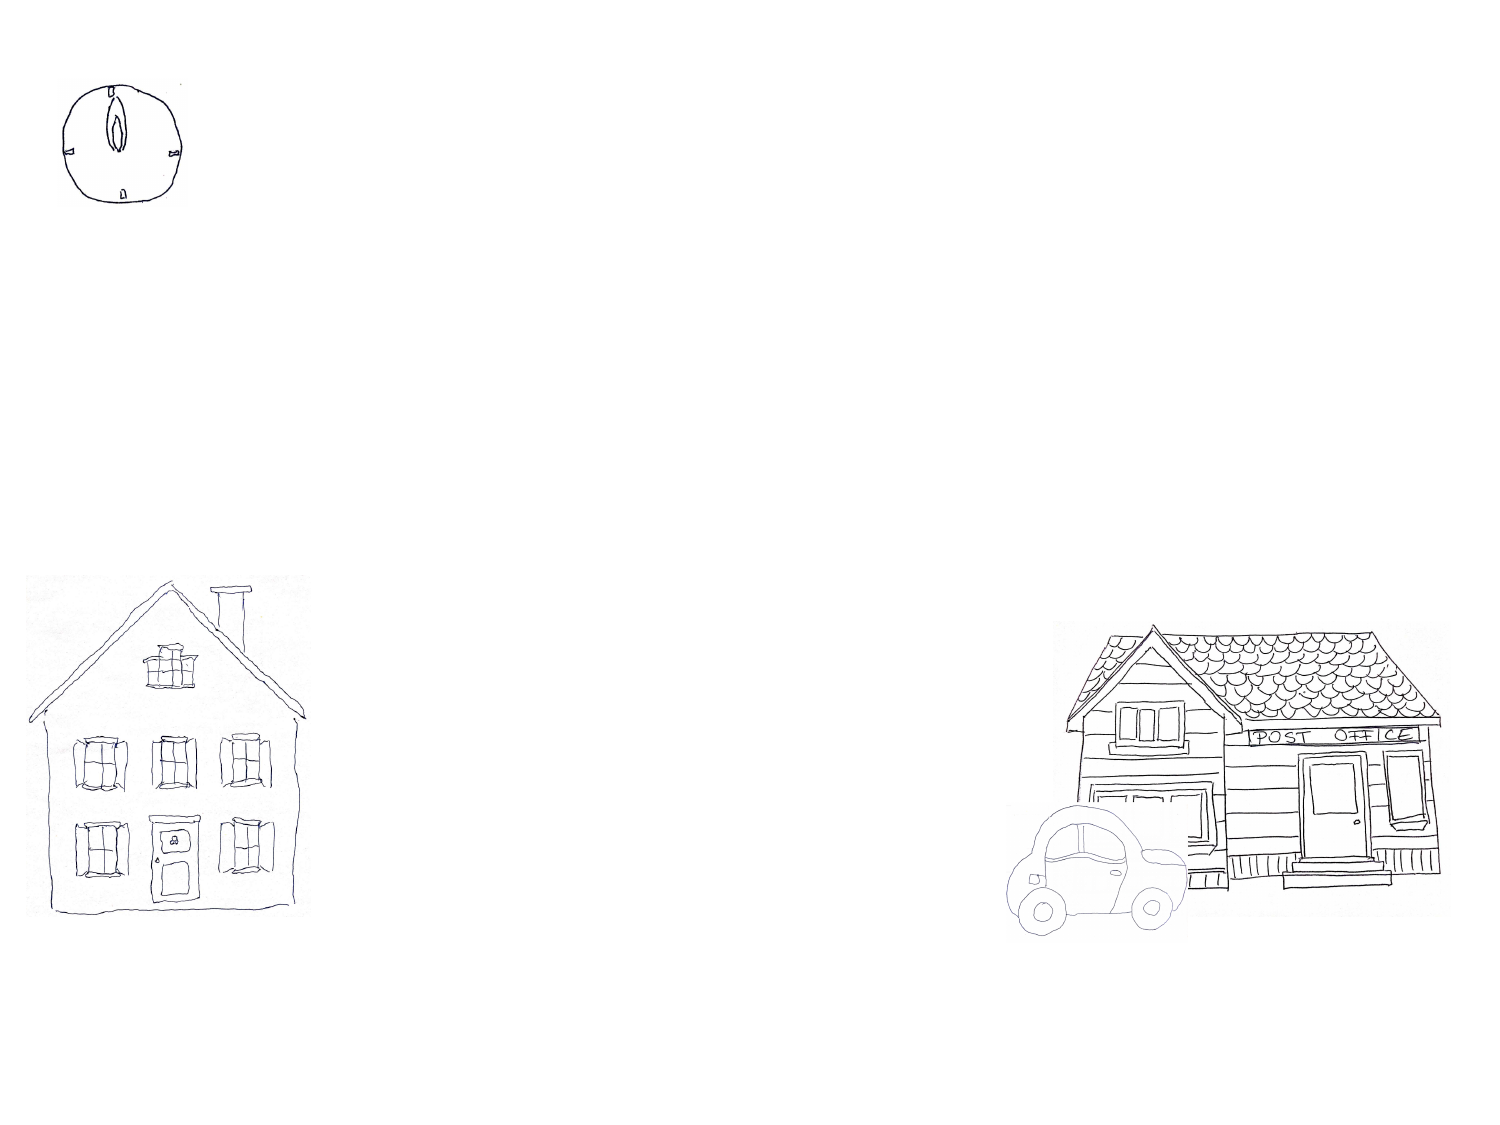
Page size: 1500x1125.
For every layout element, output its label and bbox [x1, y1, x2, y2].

picture [1007, 621, 1451, 964]
picture [57, 78, 188, 207]
picture [26, 575, 312, 917]
